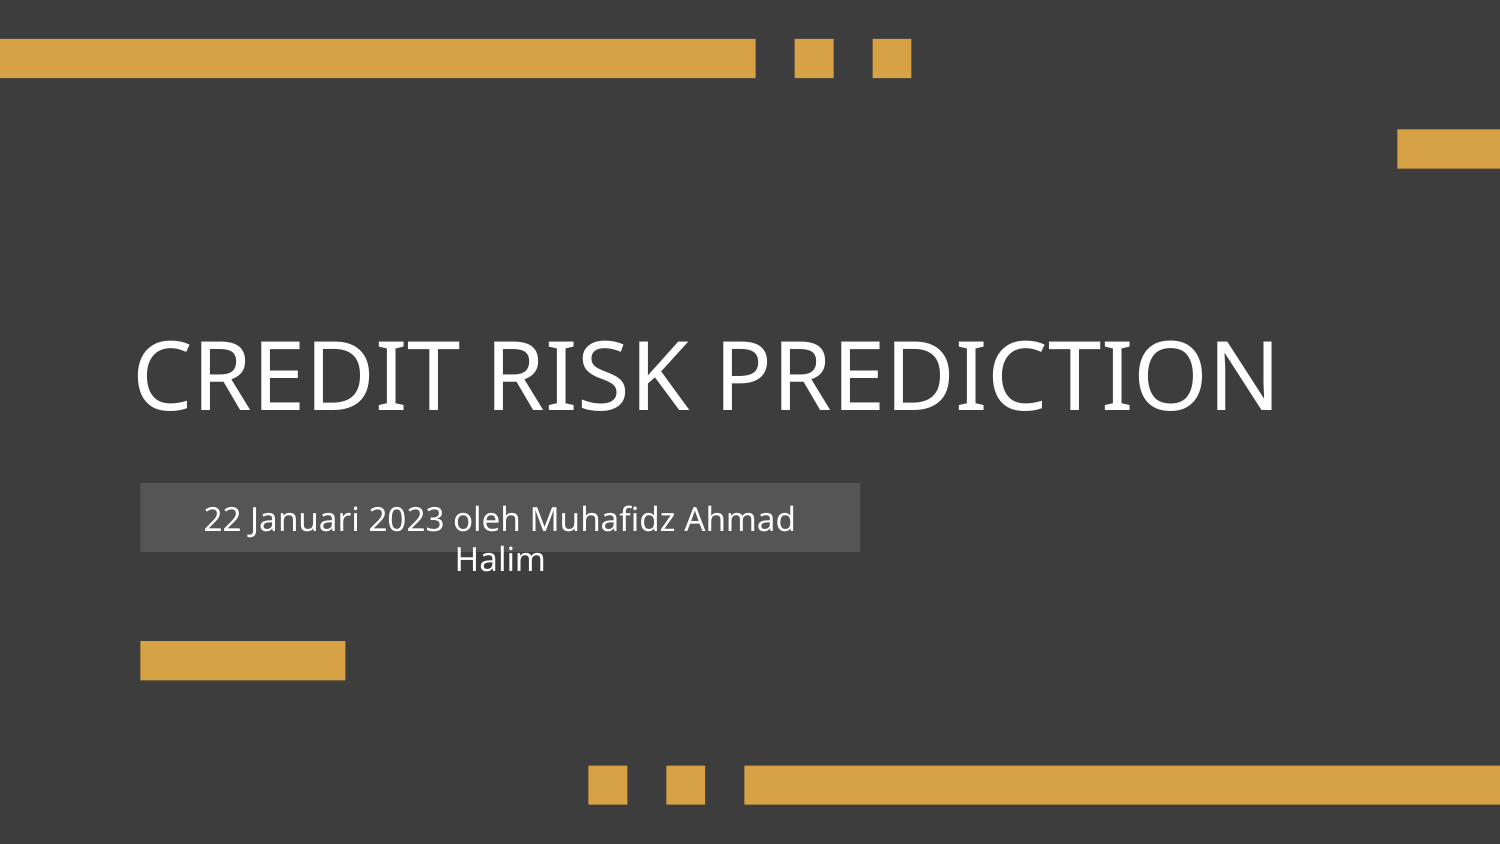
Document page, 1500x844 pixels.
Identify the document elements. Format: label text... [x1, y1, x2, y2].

text_box [140, 641, 346, 681]
subtitle 22 Januari 2023 oleh Muhafidz Ahmad Halim [140, 483, 861, 552]
title CREDIT RISK PREDICTION [116, 233, 1383, 445]
text_box [1397, 129, 1500, 169]
